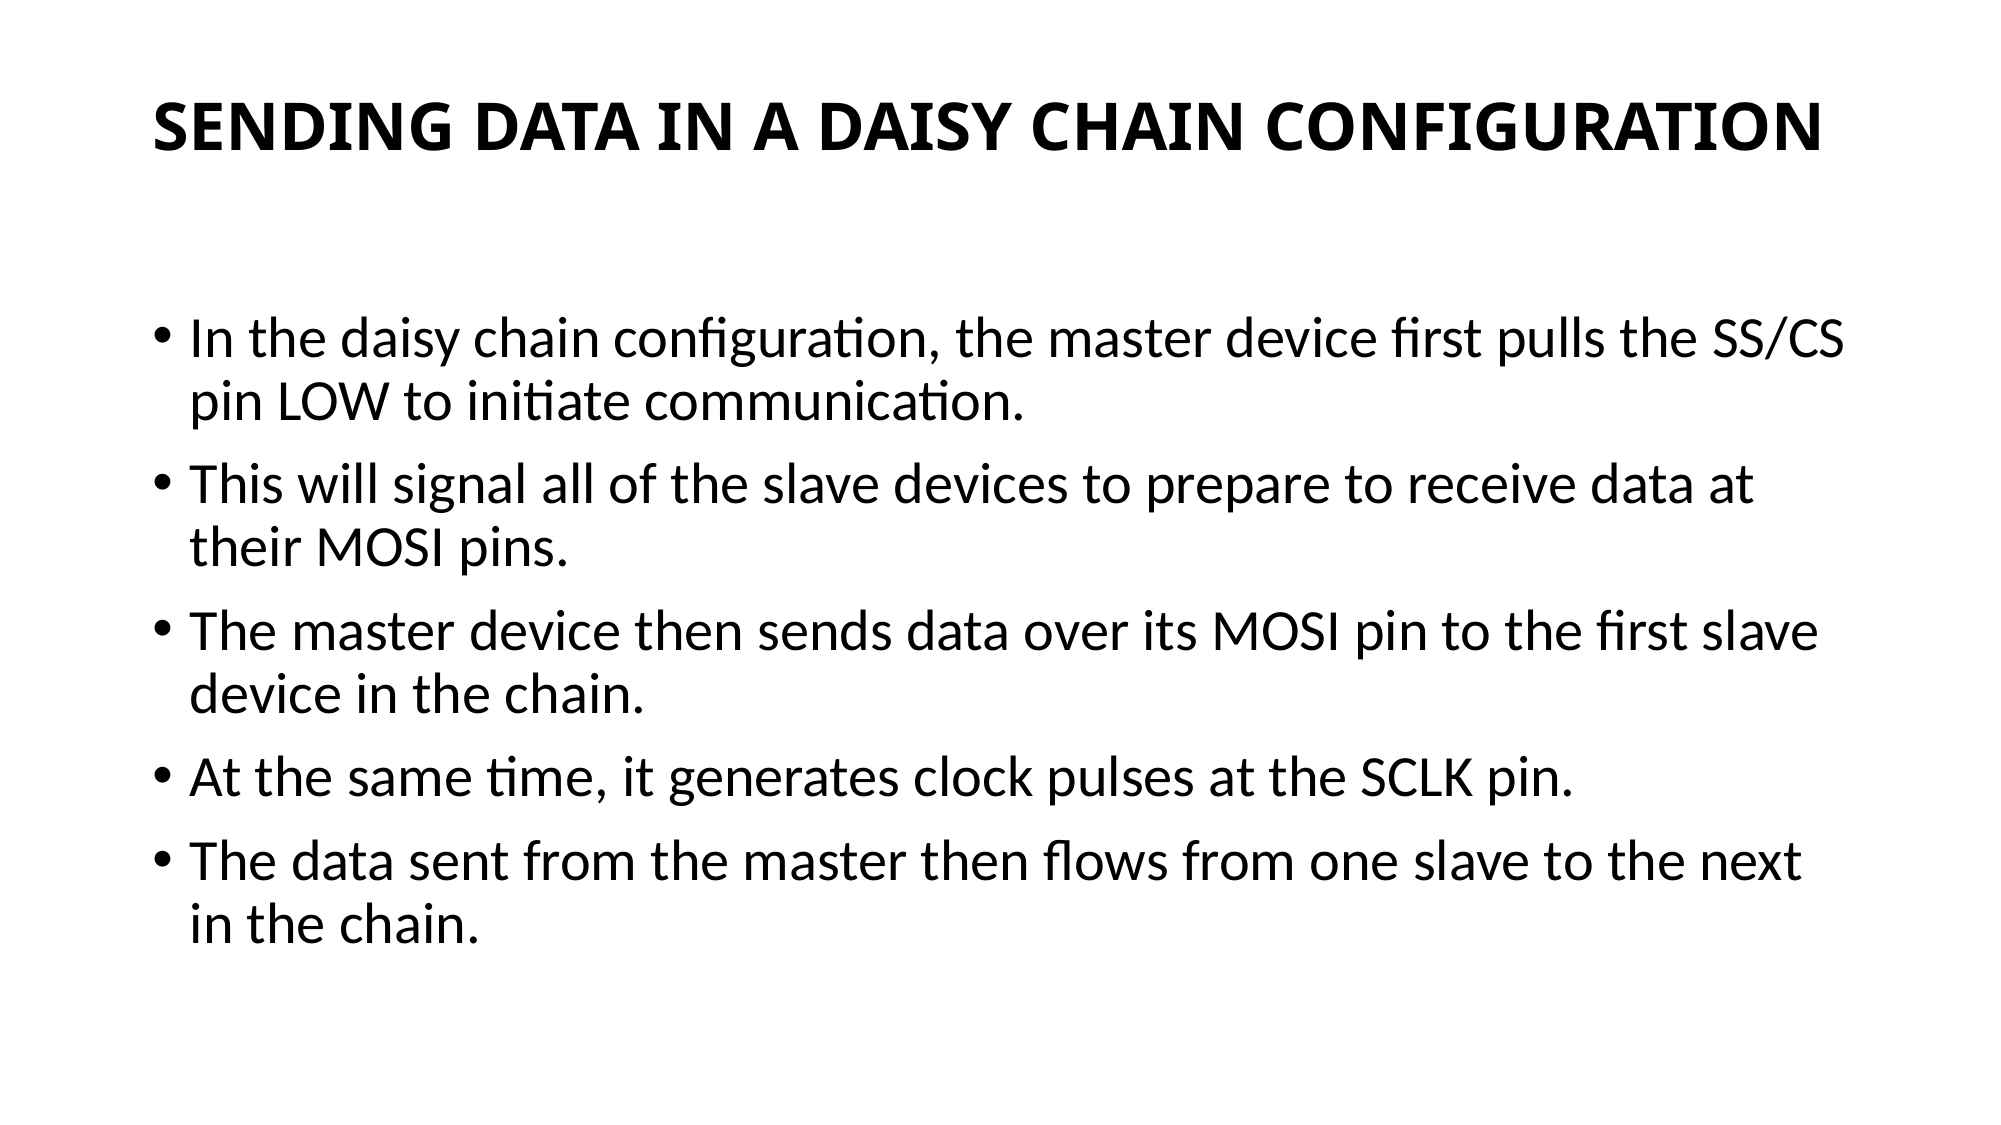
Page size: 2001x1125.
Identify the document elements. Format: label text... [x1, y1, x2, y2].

list In the daisy chain configuration, the master device first pulls the SS/CS pin LOW to initiate communication. This will signal all of the slave devices to prepare to receive data at their MOSI pins. The master device then sends data over its MOSI pin to the first slave device in the chain. At the same time, it generates clock pulses at the SCLK pin. The data sent from the master then flows from one slave to the next in the chain. [137, 299, 1863, 1014]
title SENDING DATA IN A DAISY CHAIN CONFIGURATION [137, 59, 1863, 278]
